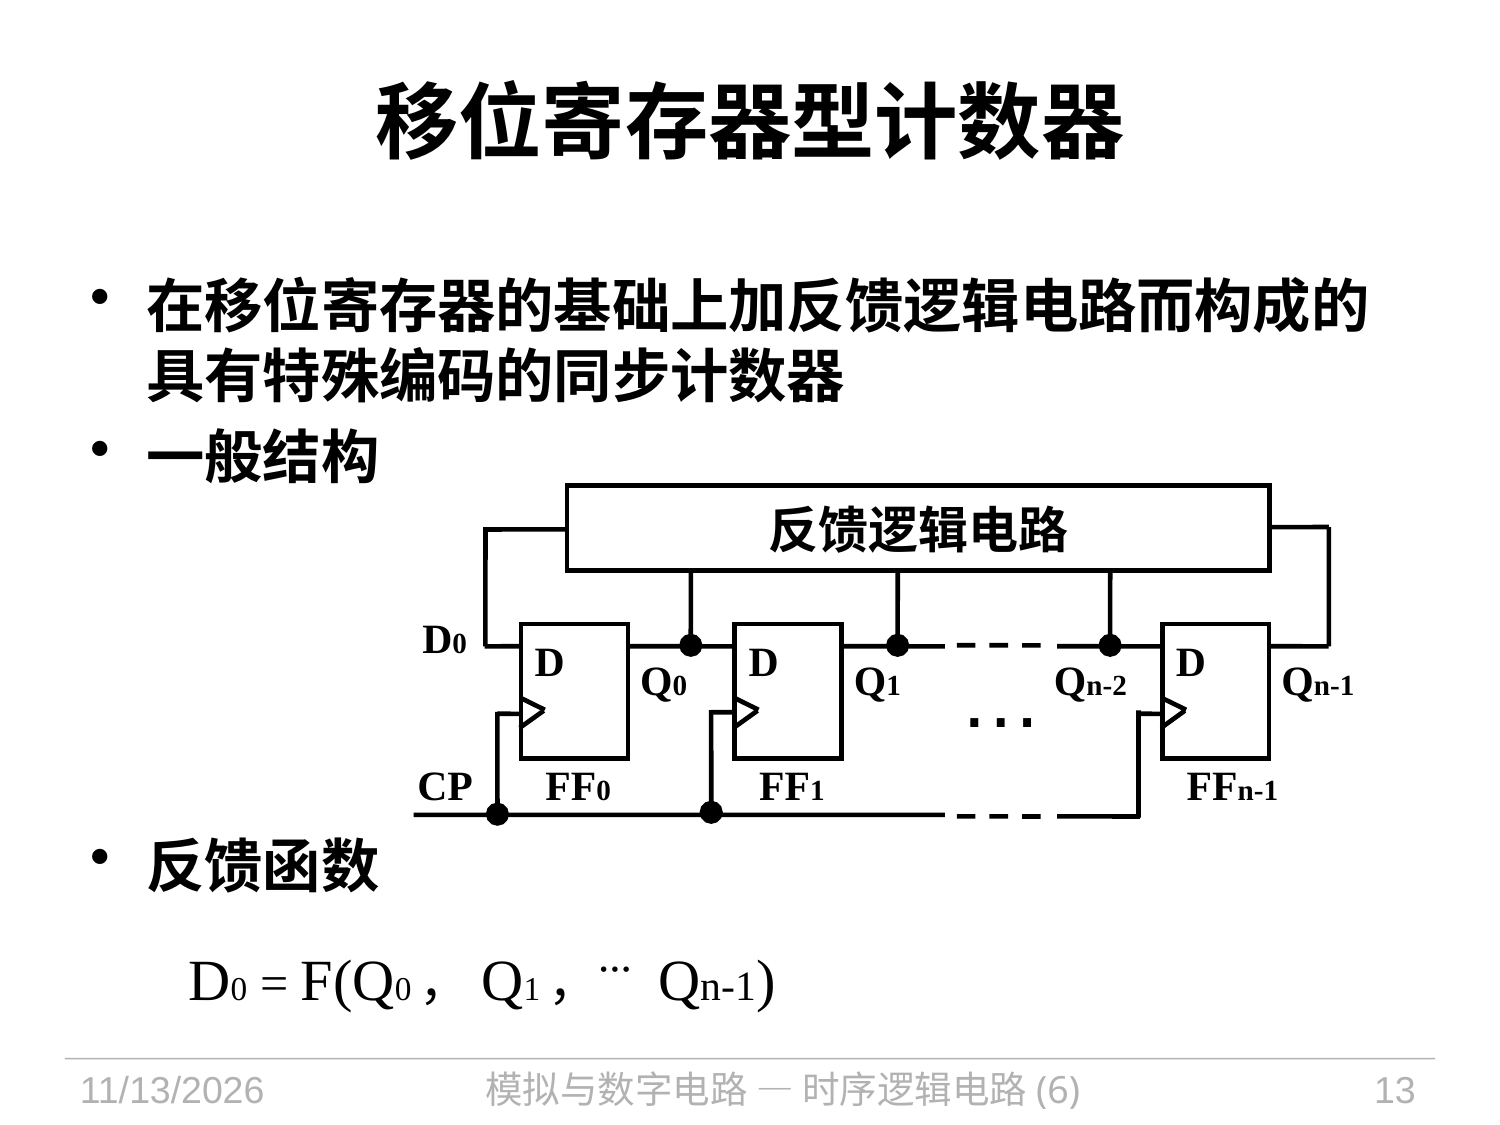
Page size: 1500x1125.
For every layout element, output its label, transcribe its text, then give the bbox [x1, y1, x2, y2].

text_box Qn-2 [1058, 647, 1143, 712]
text_box Q1 [839, 646, 917, 708]
text_box CP [402, 751, 488, 817]
text_box [680, 568, 702, 656]
text_box [734, 623, 842, 708]
slide_number 13 [1230, 1058, 1431, 1125]
text_box [1162, 623, 1270, 759]
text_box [497, 709, 1139, 818]
text_box FFn-1 [1171, 751, 1294, 817]
text_box D0 = F(Q0，Q1，… Qn-1) [173, 934, 791, 1020]
text_box … [944, 636, 1058, 708]
text_box 反馈逻辑电路 [566, 485, 1270, 571]
text_box Qn-1 [1266, 646, 1370, 712]
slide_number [64, 1058, 348, 1125]
text_box Q0 [625, 646, 703, 708]
text_box D0 [407, 604, 483, 670]
footer 模拟与数字电路 — 时序逻辑电路(6) [359, 1059, 1205, 1125]
title 移位寄存器型计数器 [75, 24, 1425, 213]
text_box [521, 623, 628, 708]
list 在移位寄存器的基础上加反馈逻辑电路而构成的具有特殊编码的同步计数器 一般结构 反馈函数 [75, 261, 1425, 1059]
text_box [1099, 568, 1121, 656]
text_box [887, 568, 908, 656]
